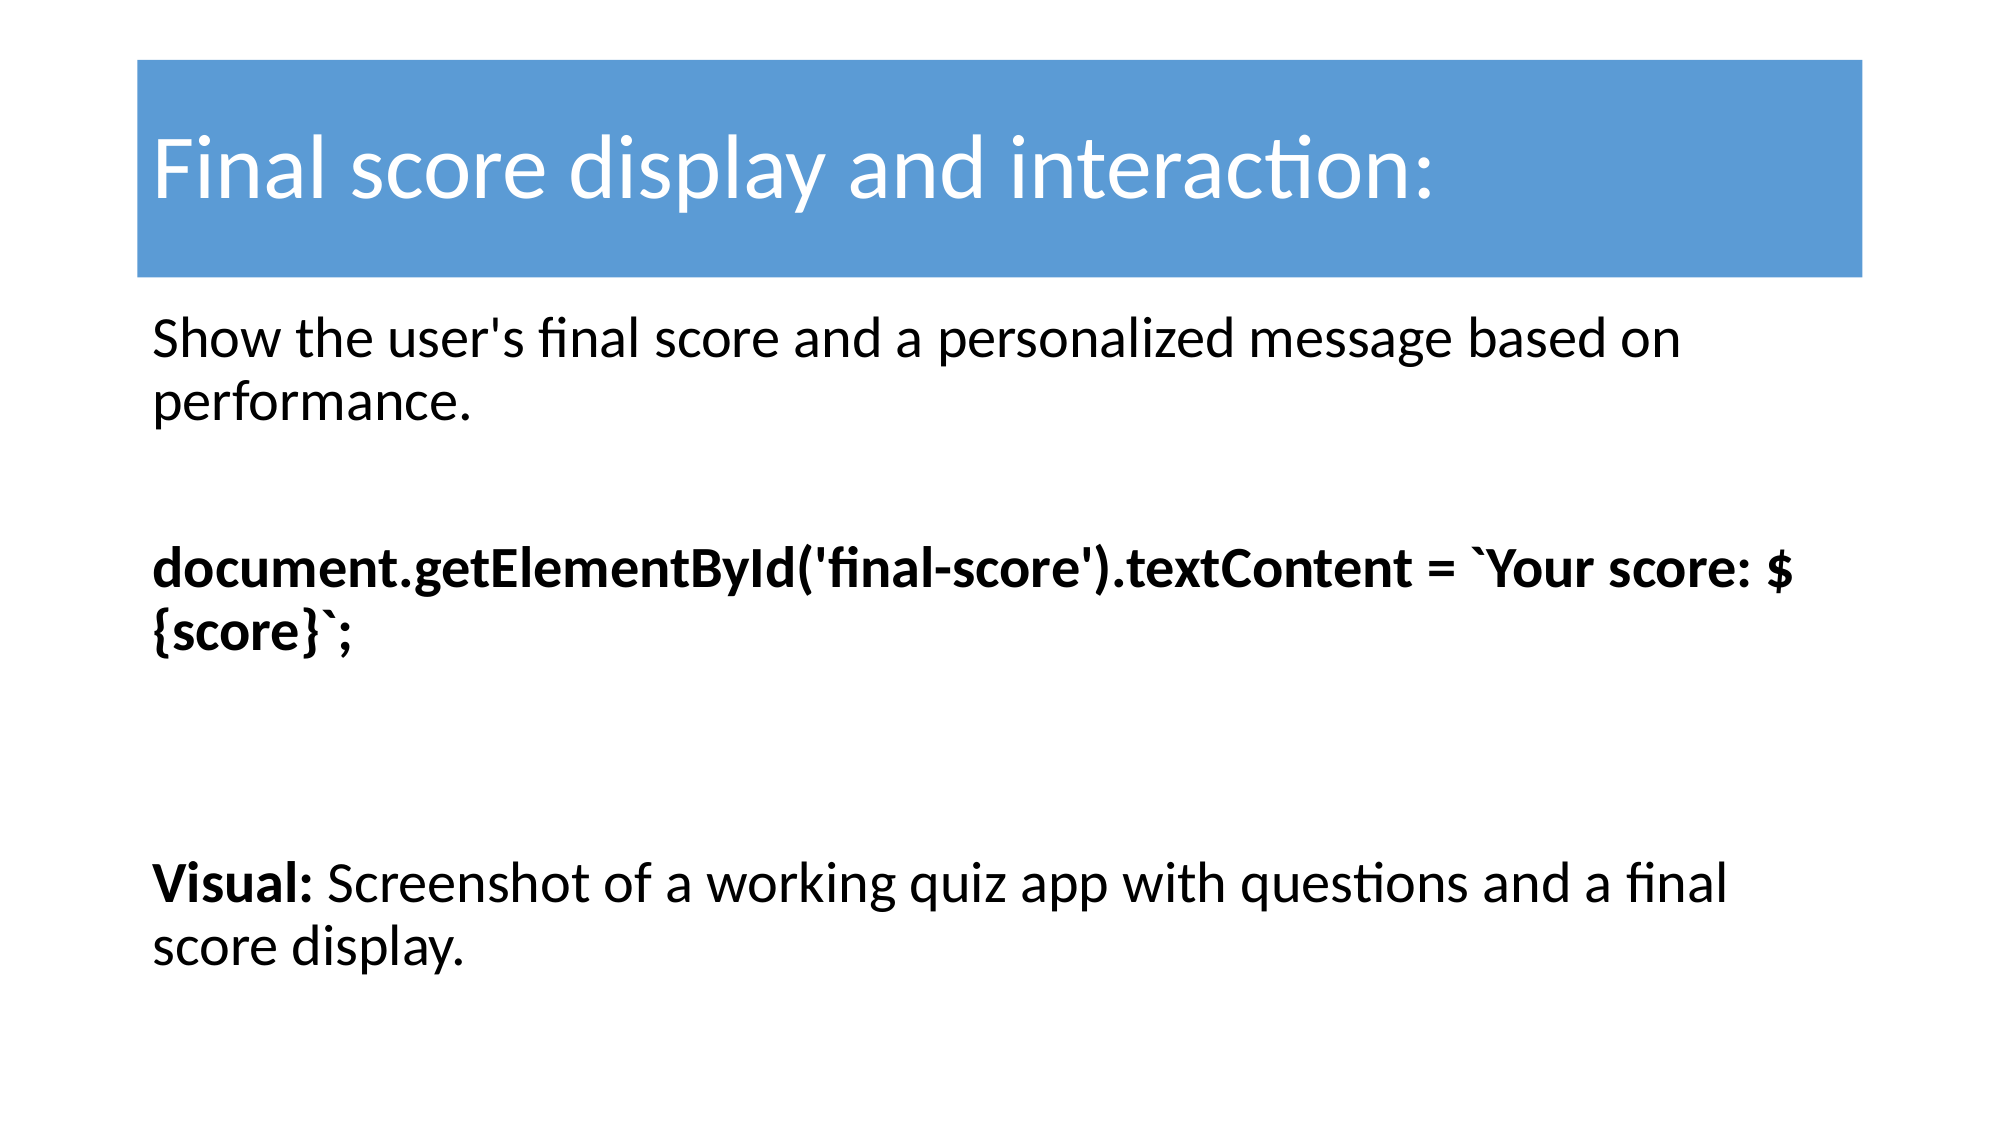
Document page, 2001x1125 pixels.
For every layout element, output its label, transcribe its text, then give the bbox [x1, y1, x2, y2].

title Final score display and interaction: [137, 59, 1863, 278]
list Show the user's final score and a personalized message based on performance. document.getElementById('final-score').textContent = `Your score: ${score}`; Visual: Screenshot of a working quiz app with questions and a final score display. [137, 299, 1863, 1014]
